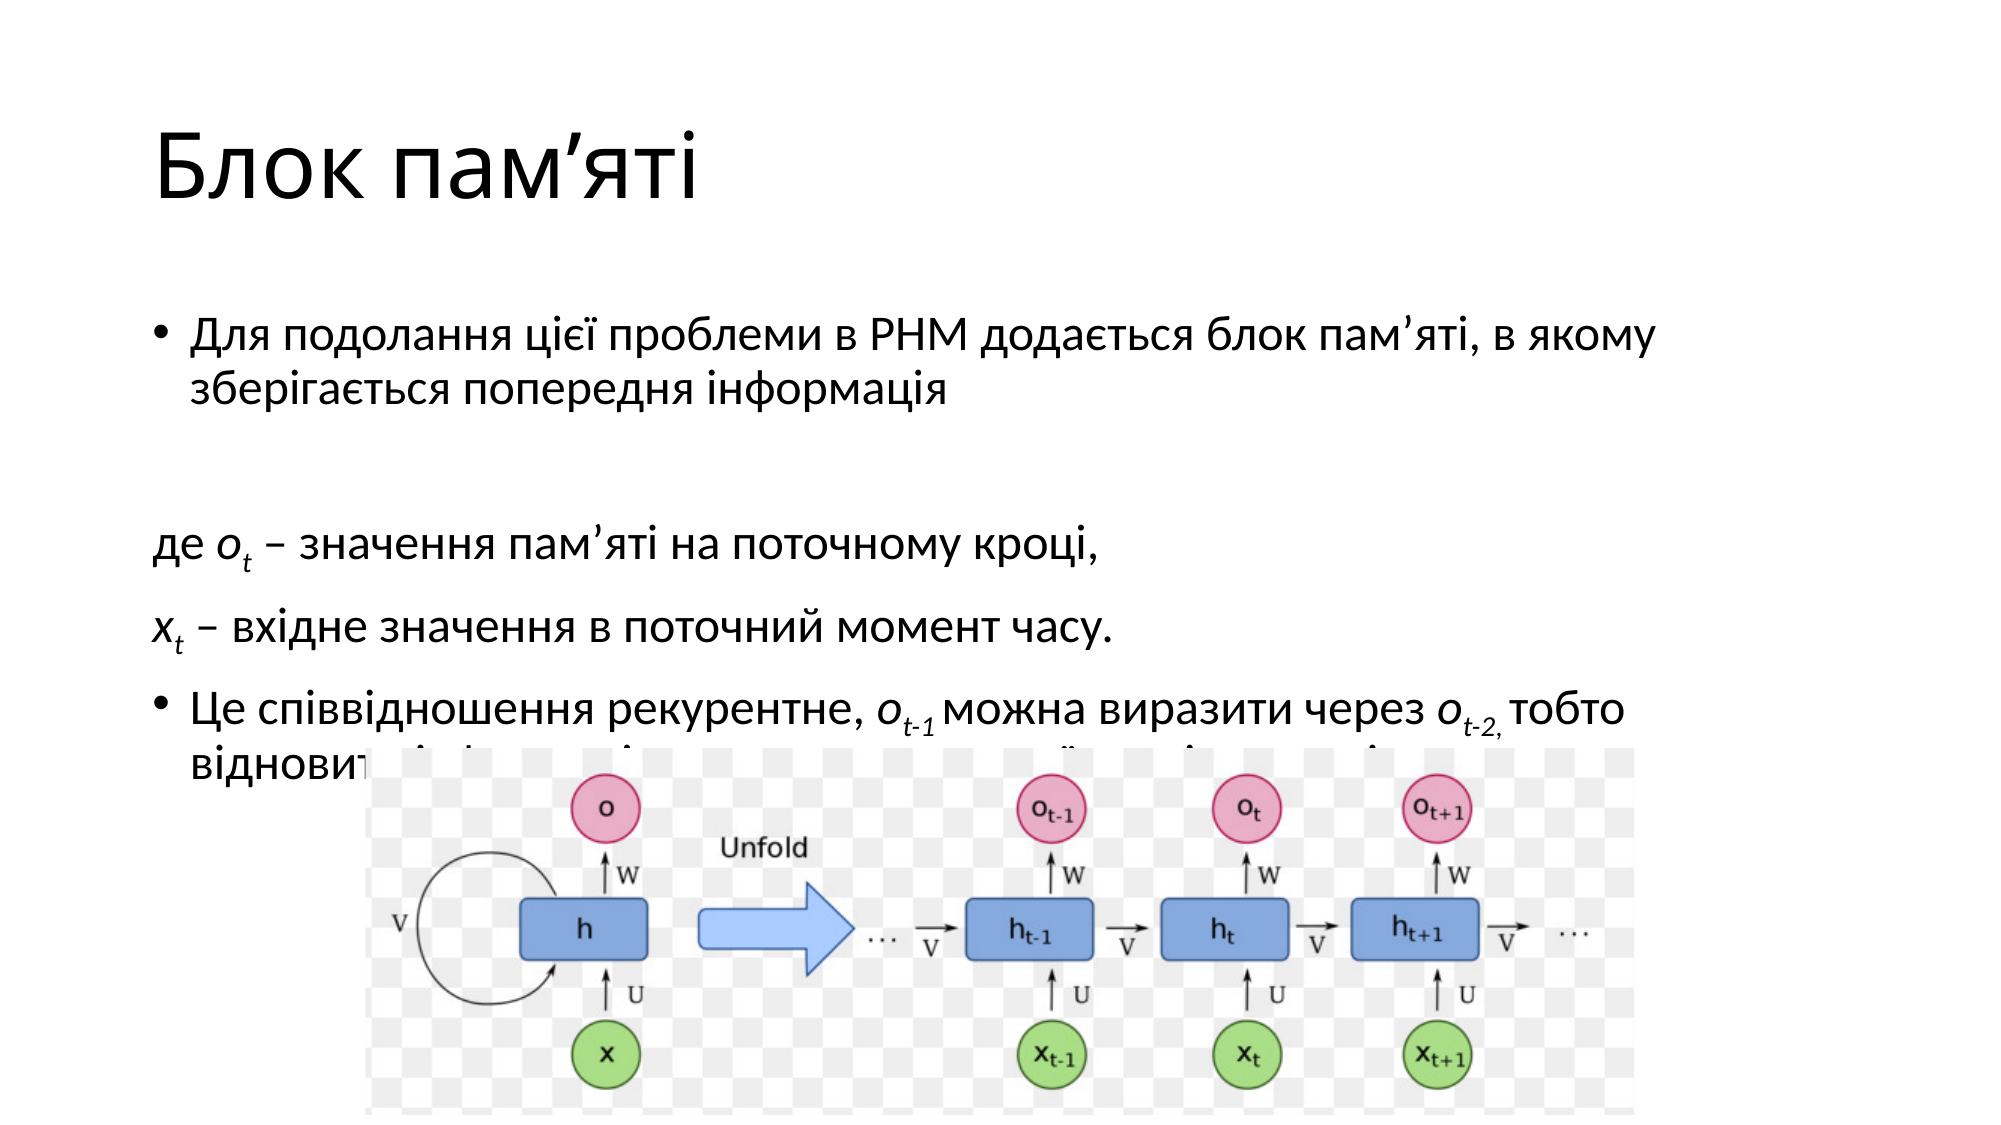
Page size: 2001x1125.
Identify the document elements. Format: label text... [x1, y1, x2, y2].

picture [365, 748, 1635, 1115]
title Блок пам’яті [137, 59, 1863, 278]
